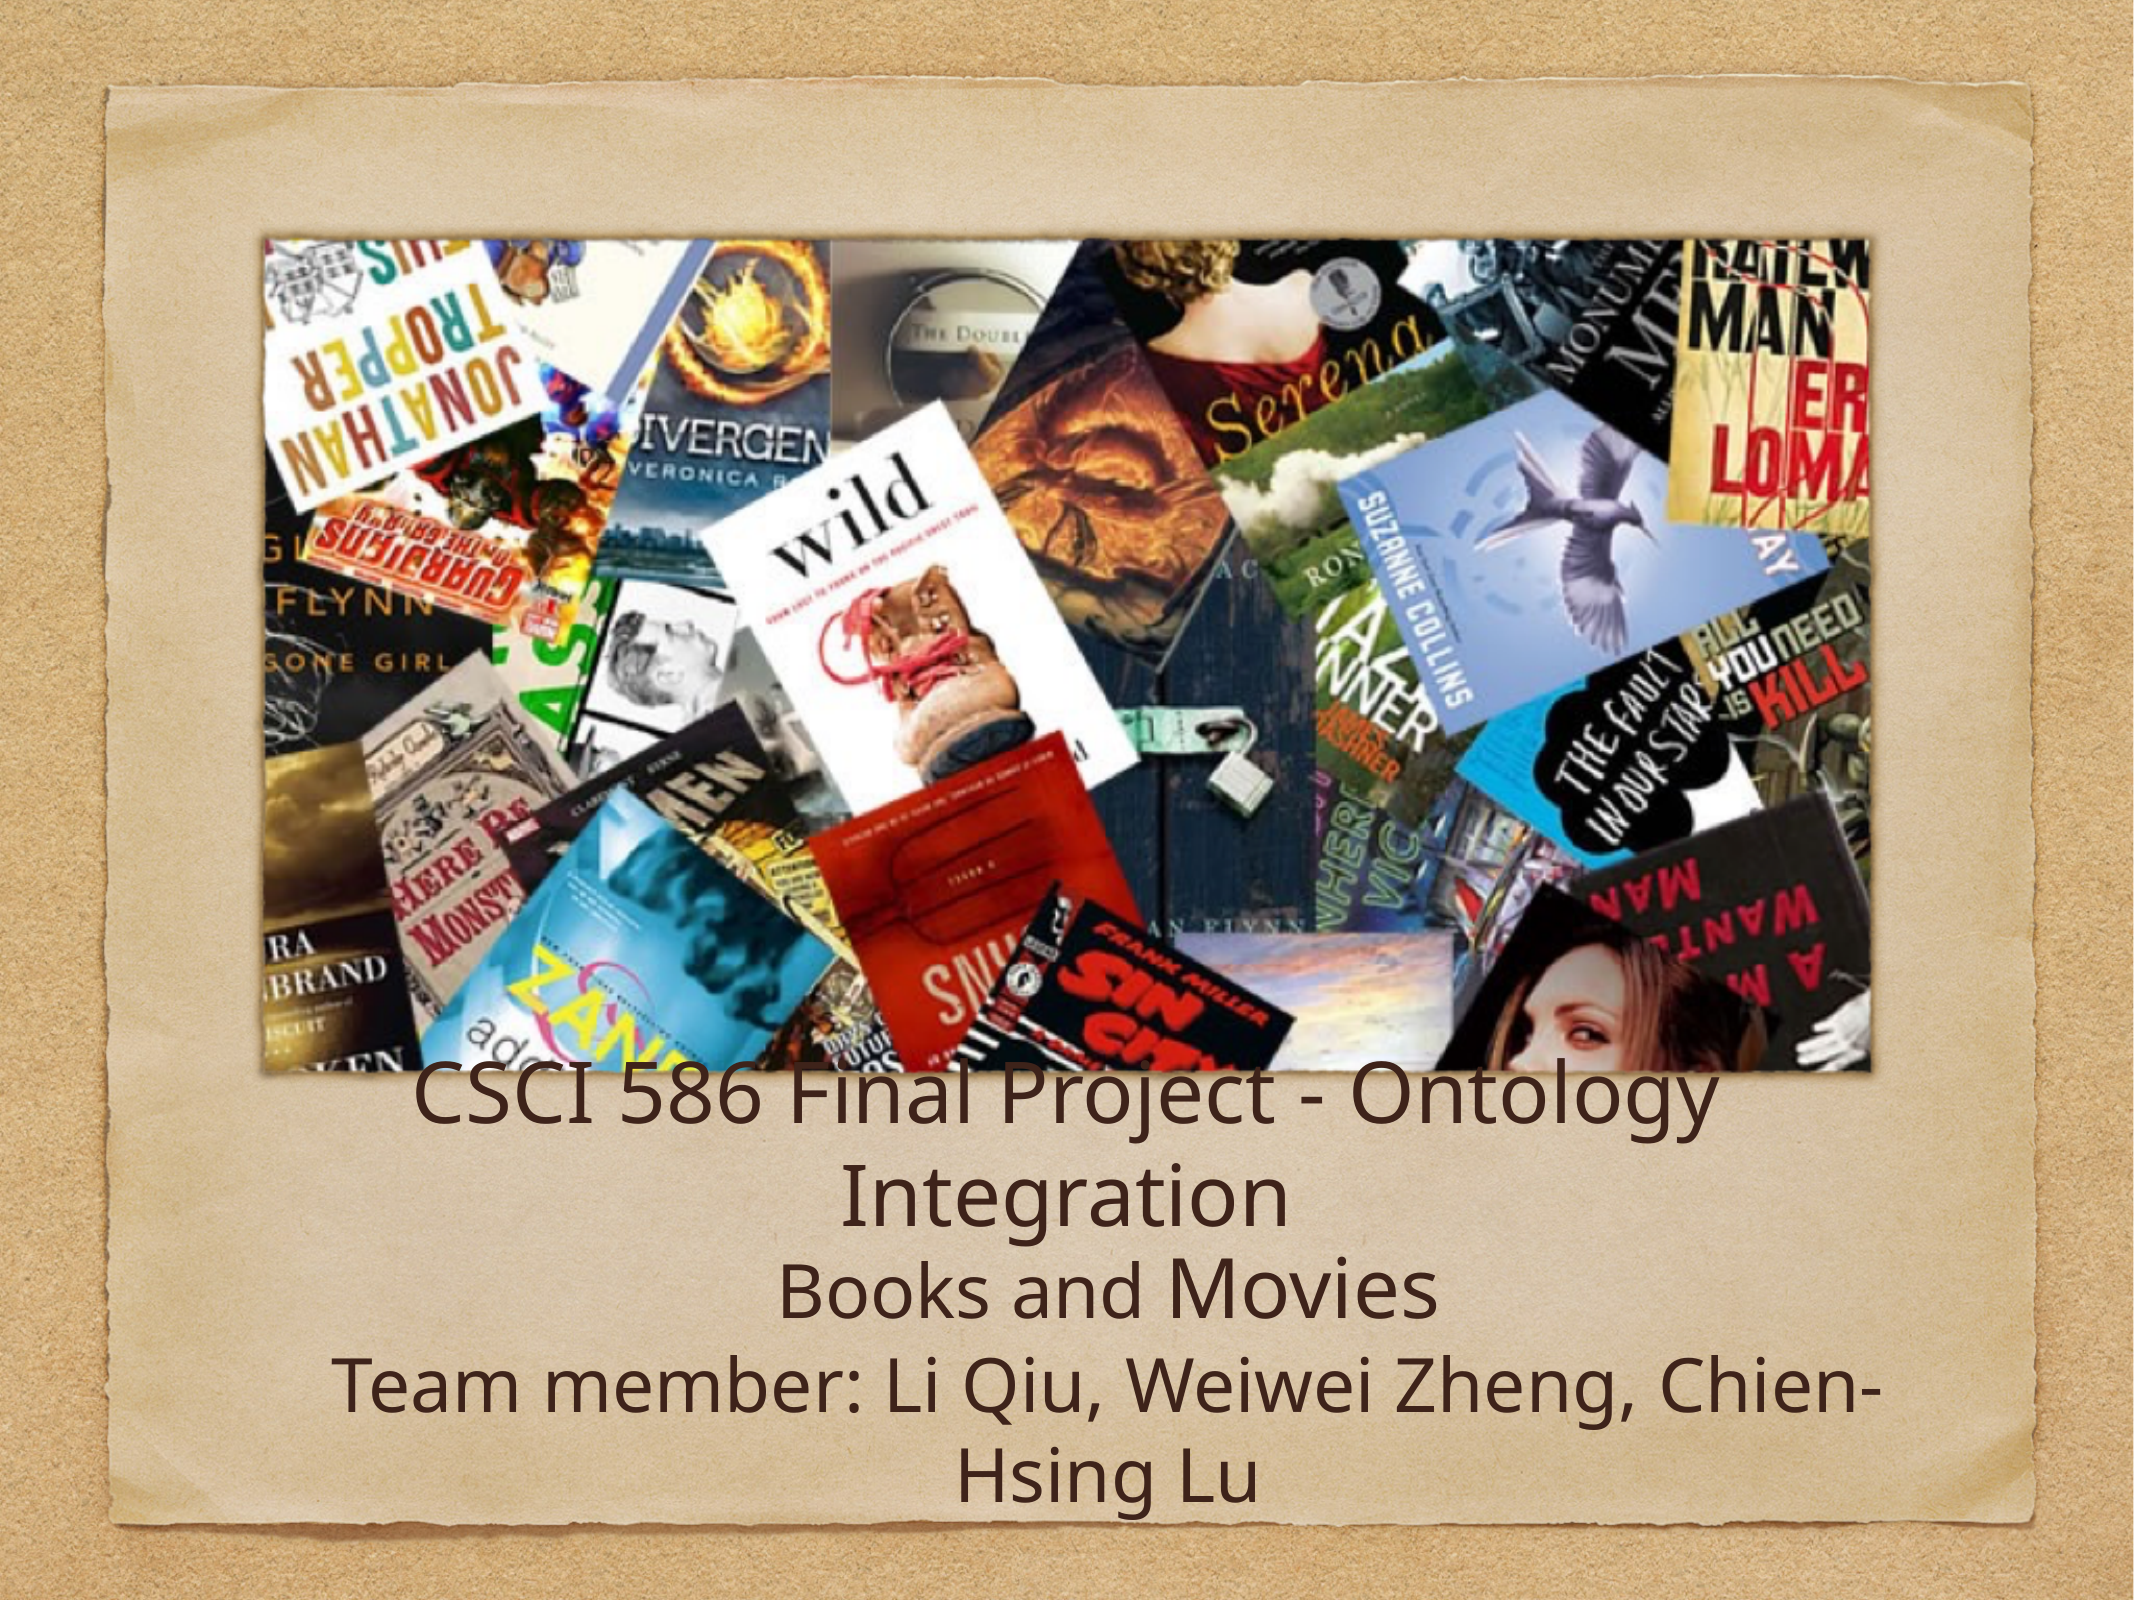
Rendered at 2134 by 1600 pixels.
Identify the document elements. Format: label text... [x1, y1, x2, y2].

picture [0, 0, 2134, 1600]
title CSCI 586 Final Project - Ontology Integration [207, 1034, 1926, 1245]
text_box Books and Movies [767, 1227, 1449, 1344]
list Team member: Li Qiu, Weiwei Zheng, Chien-Hsing Lu [249, 1336, 1968, 1578]
